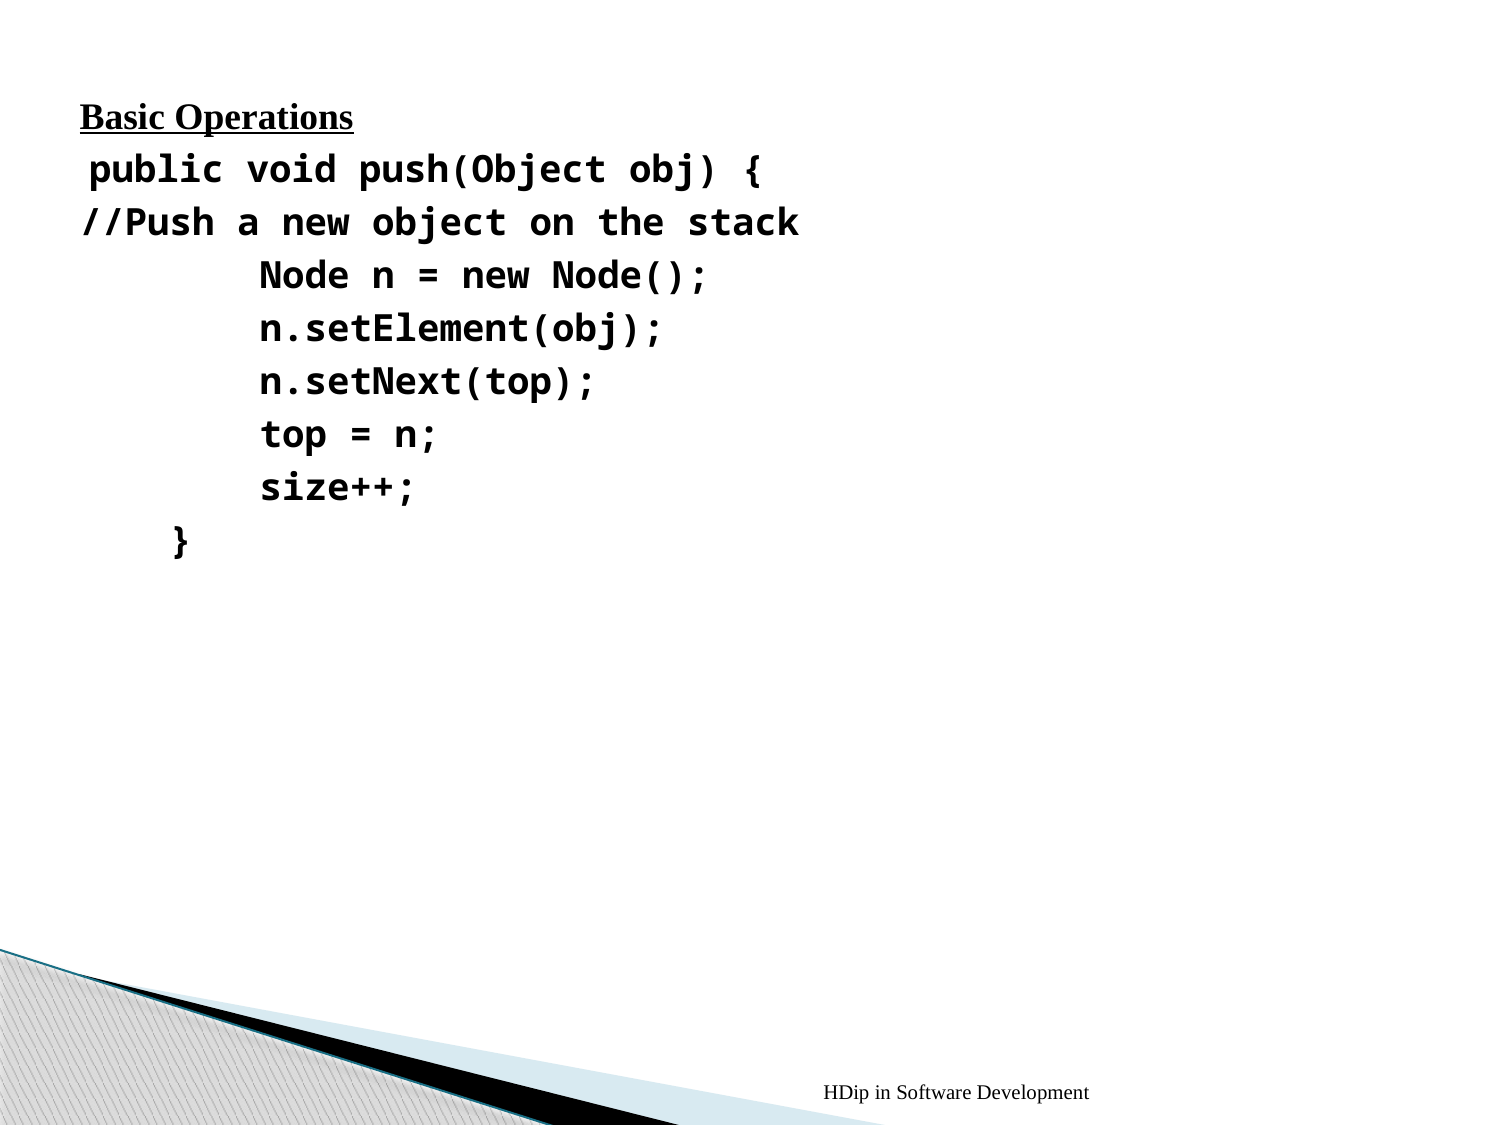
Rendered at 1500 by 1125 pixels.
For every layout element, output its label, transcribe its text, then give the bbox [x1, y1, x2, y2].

footer HDip in Software Development [718, 1051, 1105, 1112]
text_box Basic Operations public void push(Object obj) { //Push a new object on the stack Node n = new Node(); n.setElement(obj); n.setNext(top); top = n; size++; } [64, 90, 1453, 569]
